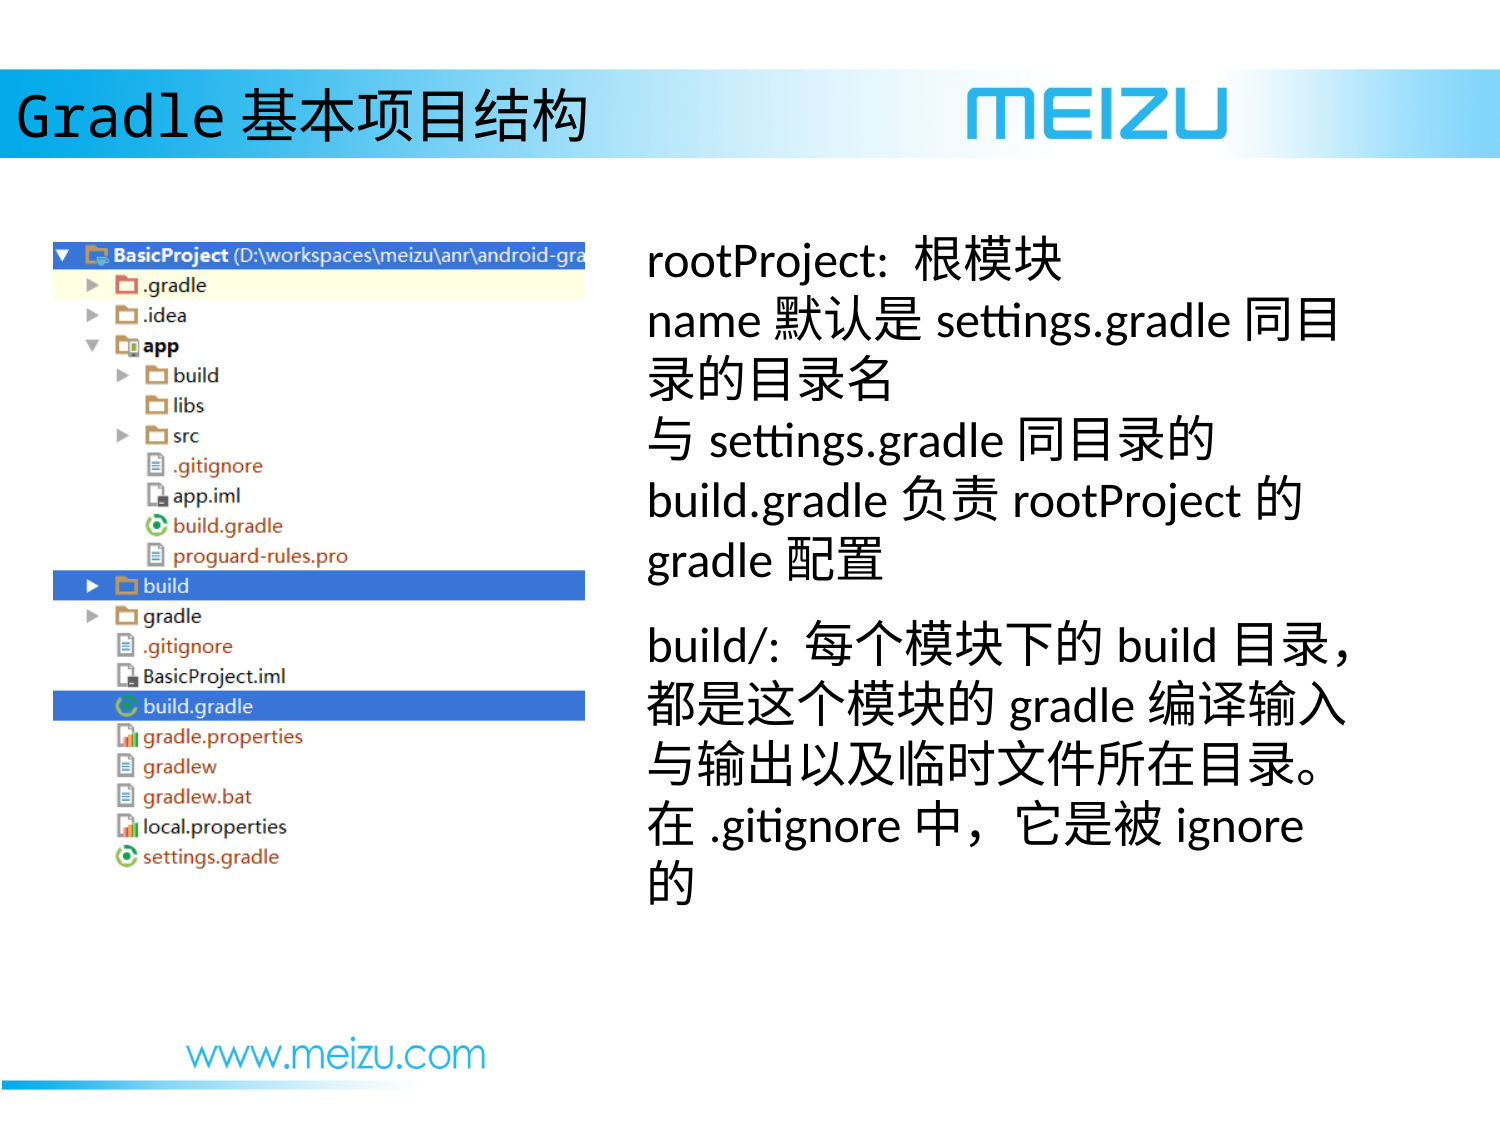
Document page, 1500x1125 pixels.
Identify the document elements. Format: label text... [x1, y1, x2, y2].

list rootProject: 根模块 name默认是settings.gradle同目录的目录名 与settings.gradle同目录的build.gradle负责rootProject的gradle配置 build/: 每个模块下的build目录，都是这个模块的gradle编译输入与输出以及临时文件所在目录。在.gitignore中，它是被ignore的 [631, 219, 1378, 919]
picture [0, 66, 1500, 158]
text_box Gradle基本项目结构 [1, 71, 747, 157]
picture [52, 242, 585, 870]
picture [2, 1035, 1495, 1118]
